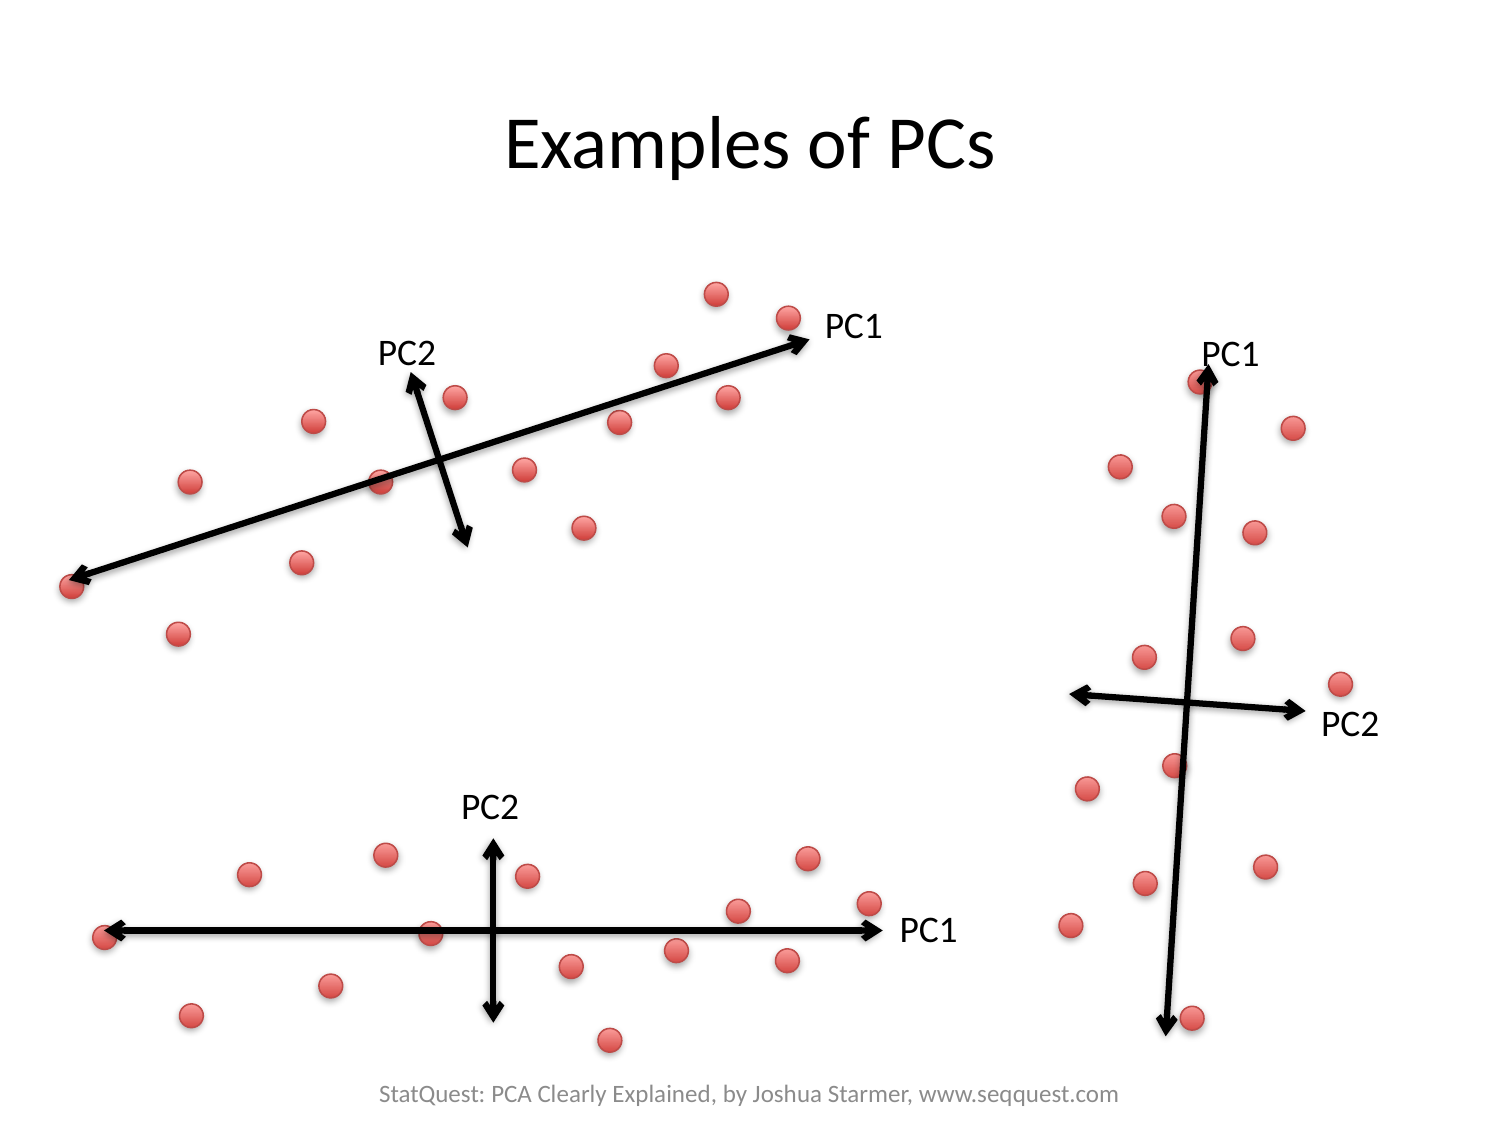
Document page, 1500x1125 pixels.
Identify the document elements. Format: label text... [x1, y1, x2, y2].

text_box PC1 [810, 293, 899, 353]
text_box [59, 282, 801, 365]
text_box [851, 581, 1500, 819]
text_box PC1 [888, 897, 973, 957]
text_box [103, 838, 883, 1023]
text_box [903, 827, 1478, 882]
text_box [112, 1030, 854, 1114]
footer StatQuest: PCA Clearly Explained, by Joshua Starmer, www.seqquest.com [281, 1062, 1219, 1123]
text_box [59, 561, 801, 647]
title Examples of PCs [75, 45, 1425, 233]
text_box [49, 367, 829, 553]
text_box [903, 496, 1478, 580]
text_box PC1 [1186, 321, 1275, 381]
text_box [112, 749, 854, 836]
